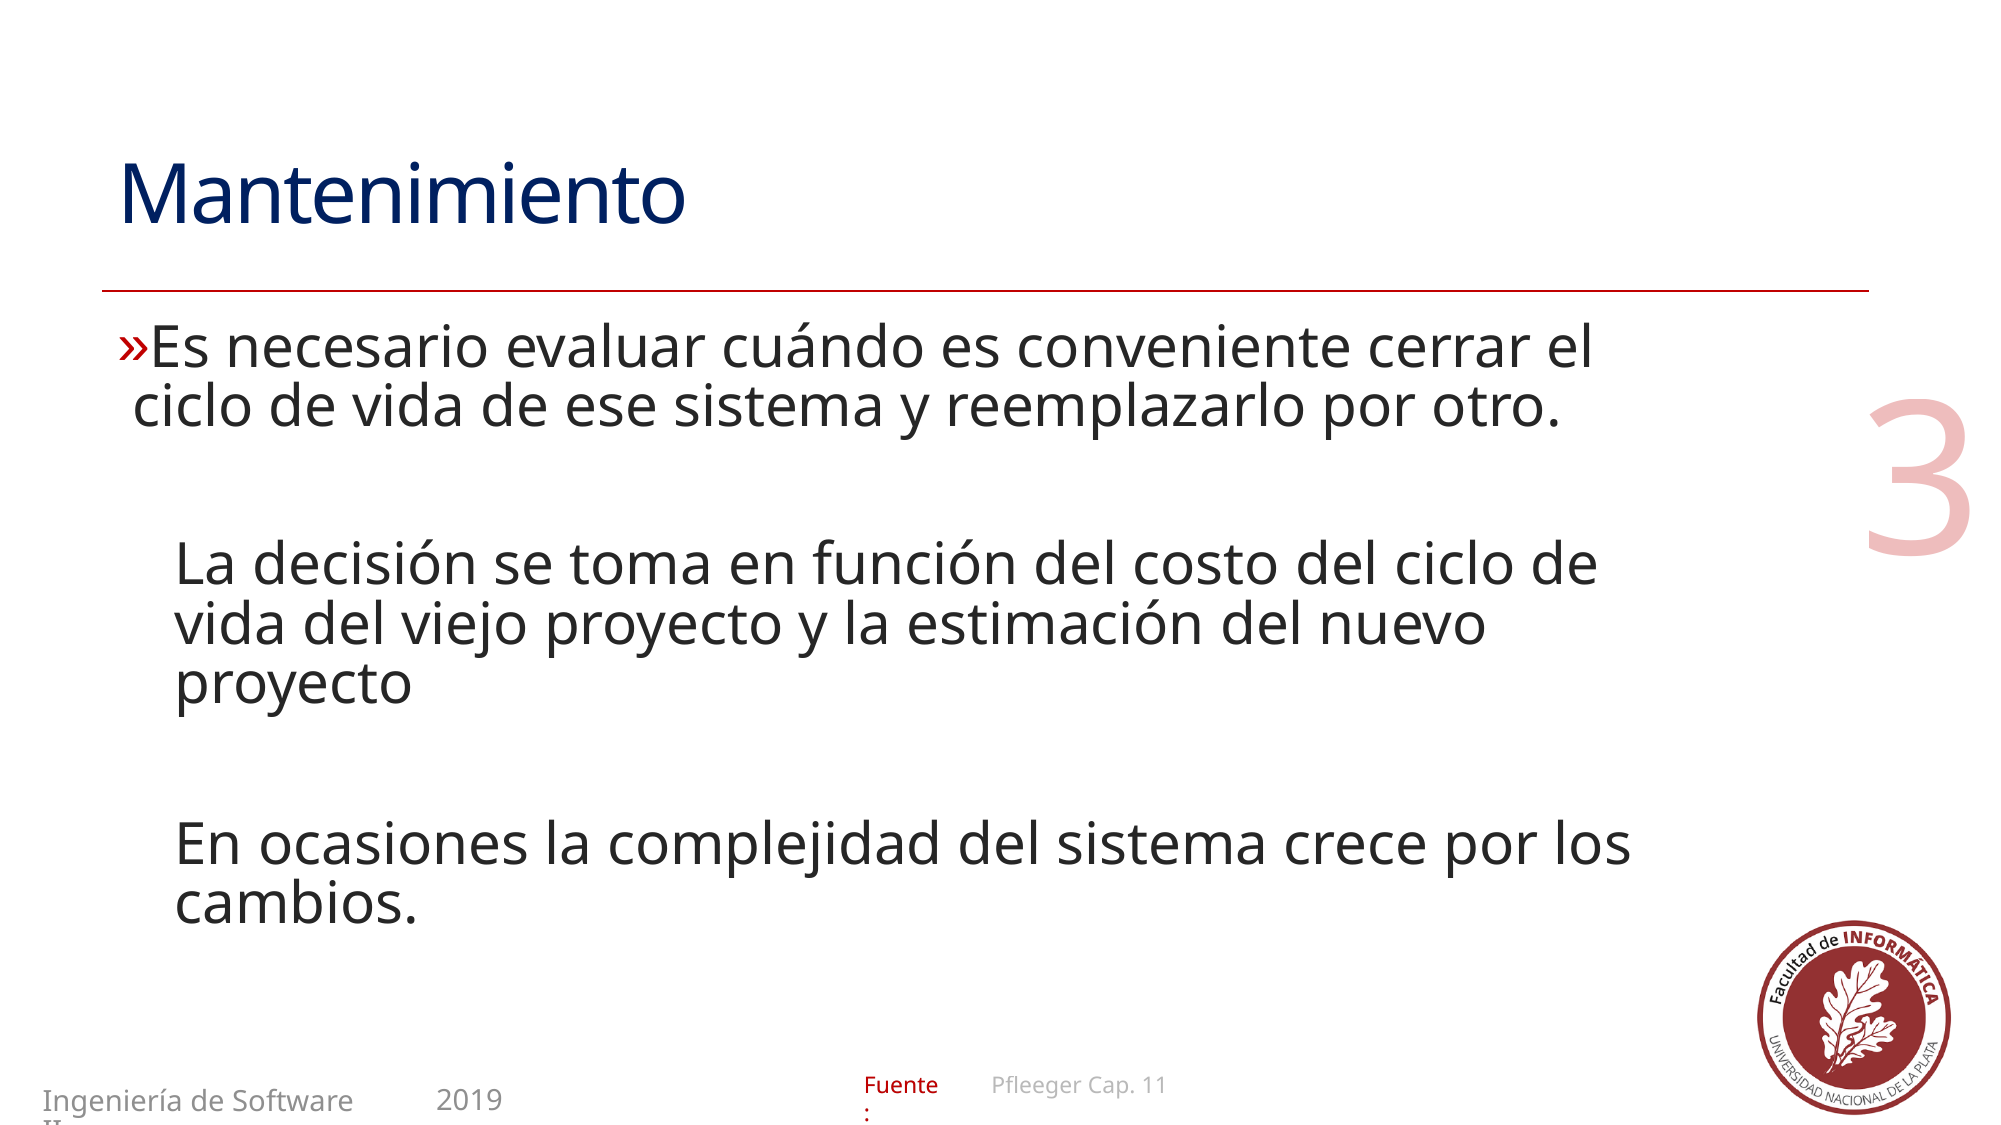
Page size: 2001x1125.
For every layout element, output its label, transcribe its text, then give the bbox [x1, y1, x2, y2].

slide_number 3 [1709, 467, 1998, 640]
title Mantenimiento [102, 105, 1870, 291]
footer Ingeniería de Software II [27, 1075, 382, 1111]
picture [1757, 920, 1956, 1116]
slide_number 2019 [421, 1073, 557, 1116]
list Pfleeger Cap. 11 [976, 1067, 1332, 1118]
list Es necesario evaluar cuándo es conveniente cerrar el ciclo de vida de ese sistema y reemplazarlo por otro. La decisión se toma en función del costo del ciclo de vida del viejo proyecto y la estimación del nuevo proyecto En ocasiones la complejidad del sistema crece por los cambios. [102, 312, 1709, 1047]
